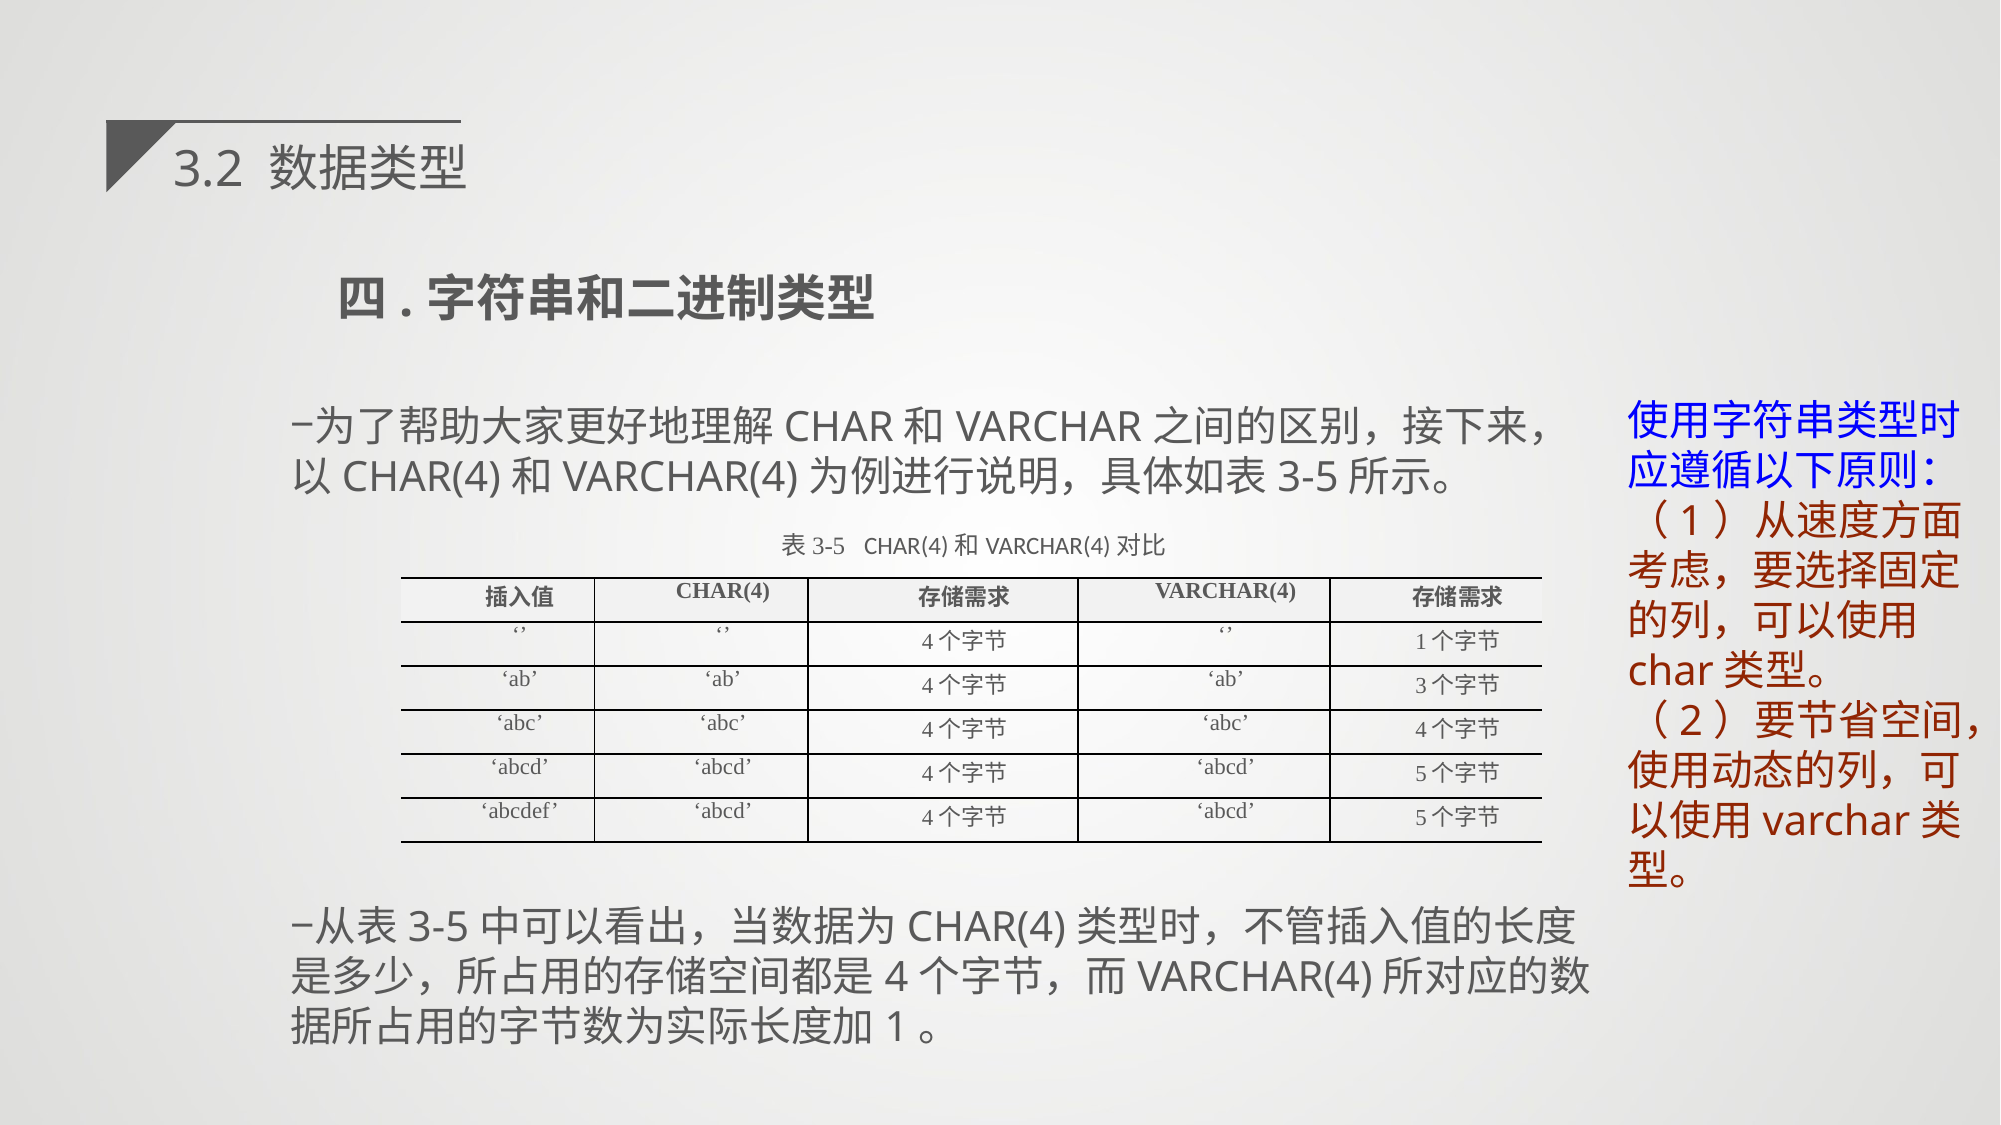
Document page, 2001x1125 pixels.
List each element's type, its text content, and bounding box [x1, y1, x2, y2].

text_box 3.2 数据类型 [158, 103, 752, 230]
table_cell ‘’ [401, 623, 594, 665]
table_cell ‘’ [1079, 623, 1329, 665]
table_cell ‘abcd’ [595, 799, 807, 841]
table_cell 5个字节 [1331, 799, 1542, 841]
table_cell 4个字节 [809, 667, 1077, 709]
text_box [105, 120, 178, 195]
table_header CHAR(4) [595, 579, 807, 621]
table_header 存储需求 [809, 579, 1077, 621]
table_cell ‘abcdef’ [401, 799, 594, 841]
table_cell 4个字节 [809, 623, 1077, 665]
table_cell 5个字节 [1331, 755, 1542, 797]
table_header VARCHAR(4) [1079, 579, 1329, 621]
picture [0, 0, 2001, 1125]
table_cell ‘abc’ [595, 711, 807, 753]
table_cell ‘abc’ [1079, 711, 1329, 753]
text_box 为了帮助大家更好地理解CHAR和VARCHAR之间的区别，接下来，以CHAR(4)和VARCHAR(4)为例进行说明，具体如表3-5所示。 从表3-5中可以看出，当数据为CHAR(4)类型时，不管插入值的长度是多少，所占用的存储空间都是4个字节，而VARCHAR(4)所对应的数据所占用的字节数为实际长度加1。 [275, 392, 1613, 1058]
table_cell 4个字节 [1331, 711, 1542, 753]
table_cell ‘abcd’ [1079, 755, 1329, 797]
table_cell 4个字节 [809, 711, 1077, 753]
table_cell 4个字节 [809, 799, 1077, 841]
table_cell 4个字节 [809, 755, 1077, 797]
table_cell ‘abcd’ [1079, 799, 1329, 841]
table_cell ‘ab’ [595, 667, 807, 709]
table_header 存储需求 [1331, 579, 1542, 621]
table_cell 1个字节 [1331, 623, 1542, 665]
table_cell ‘abcd’ [401, 755, 594, 797]
table_header 插入值 [401, 579, 594, 621]
table_cell ‘abcd’ [595, 755, 807, 797]
text_box 表3-5 CHAR(4)和VARCHAR(4)对比 [720, 522, 1228, 568]
table_cell 3个字节 [1331, 667, 1542, 709]
text_box 使用字符串类型时应遵循以下原则： （1）从速度方面考虑，要选择固定的列，可以使用char类型。 （2）要节省空间，使用动态的列，可以使用varchar类型。 [1612, 386, 2000, 902]
table_cell ‘ab’ [1079, 667, 1329, 709]
table_cell ‘’ [595, 623, 807, 665]
table_cell ‘abc’ [401, 711, 594, 753]
table_cell ‘ab’ [401, 667, 594, 709]
text_box 四.字符串和二进制类型 [323, 229, 1014, 335]
